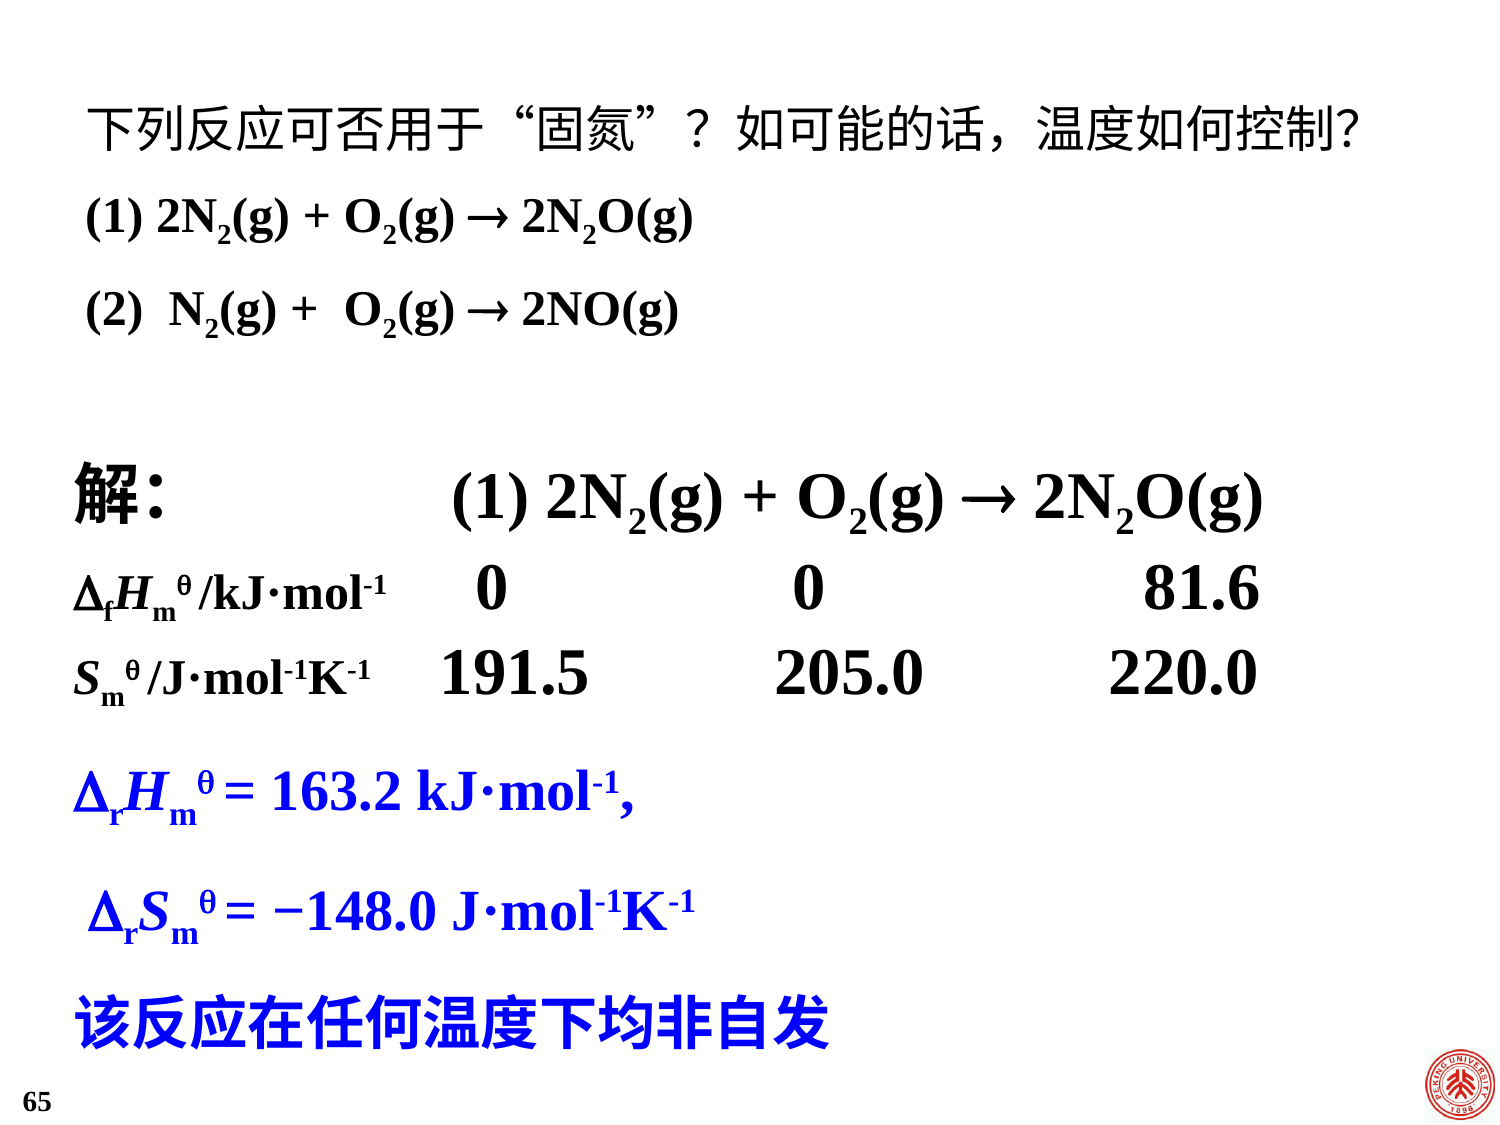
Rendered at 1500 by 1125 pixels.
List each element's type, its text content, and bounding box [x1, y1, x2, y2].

picture [1425, 1049, 1495, 1125]
text_box 下列反应可否用于“固氮”？如可能的话，温度如何控制？ (1) 2N2(g) + O2(g)  2N2O(g) (2) N2(g) + O2(g)  2NO(g) [70, 89, 1453, 352]
text_box 解： (1) 2N2(g) + O2(g)  2N2O(g) fHm /kJ·mol-1 0 0 81.6 Sm /J·mol-1K-1 191.5 205.0 220.0 rHm = 163.2 kJ·mol-1, rSm = −148.0 J·mol-1K-1 该反应在任何温度下均非自发 [58, 444, 1474, 1064]
footer 65 [0, 1074, 76, 1113]
